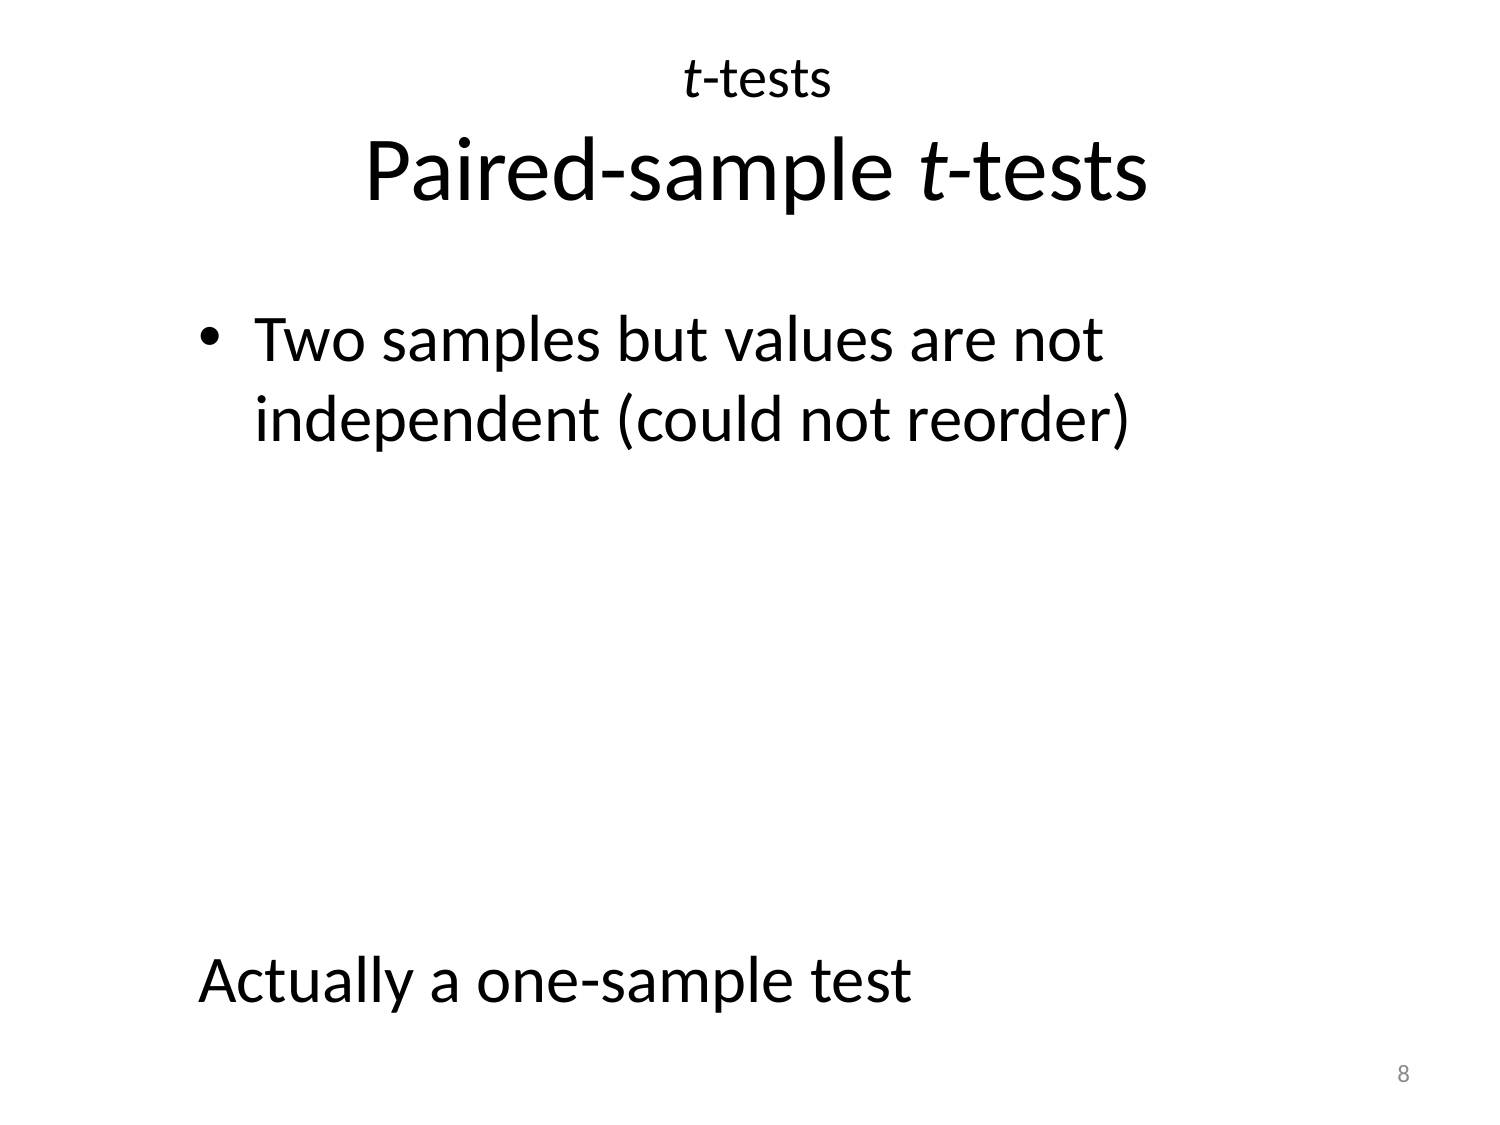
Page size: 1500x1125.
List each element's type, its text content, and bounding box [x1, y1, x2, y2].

slide_number 8 [1074, 1042, 1425, 1103]
list Two samples but values are not independent (could not reorder) Actually a one-sample test [183, 287, 1375, 1068]
text_box t-tests Paired-sample t-tests [149, 30, 1365, 228]
